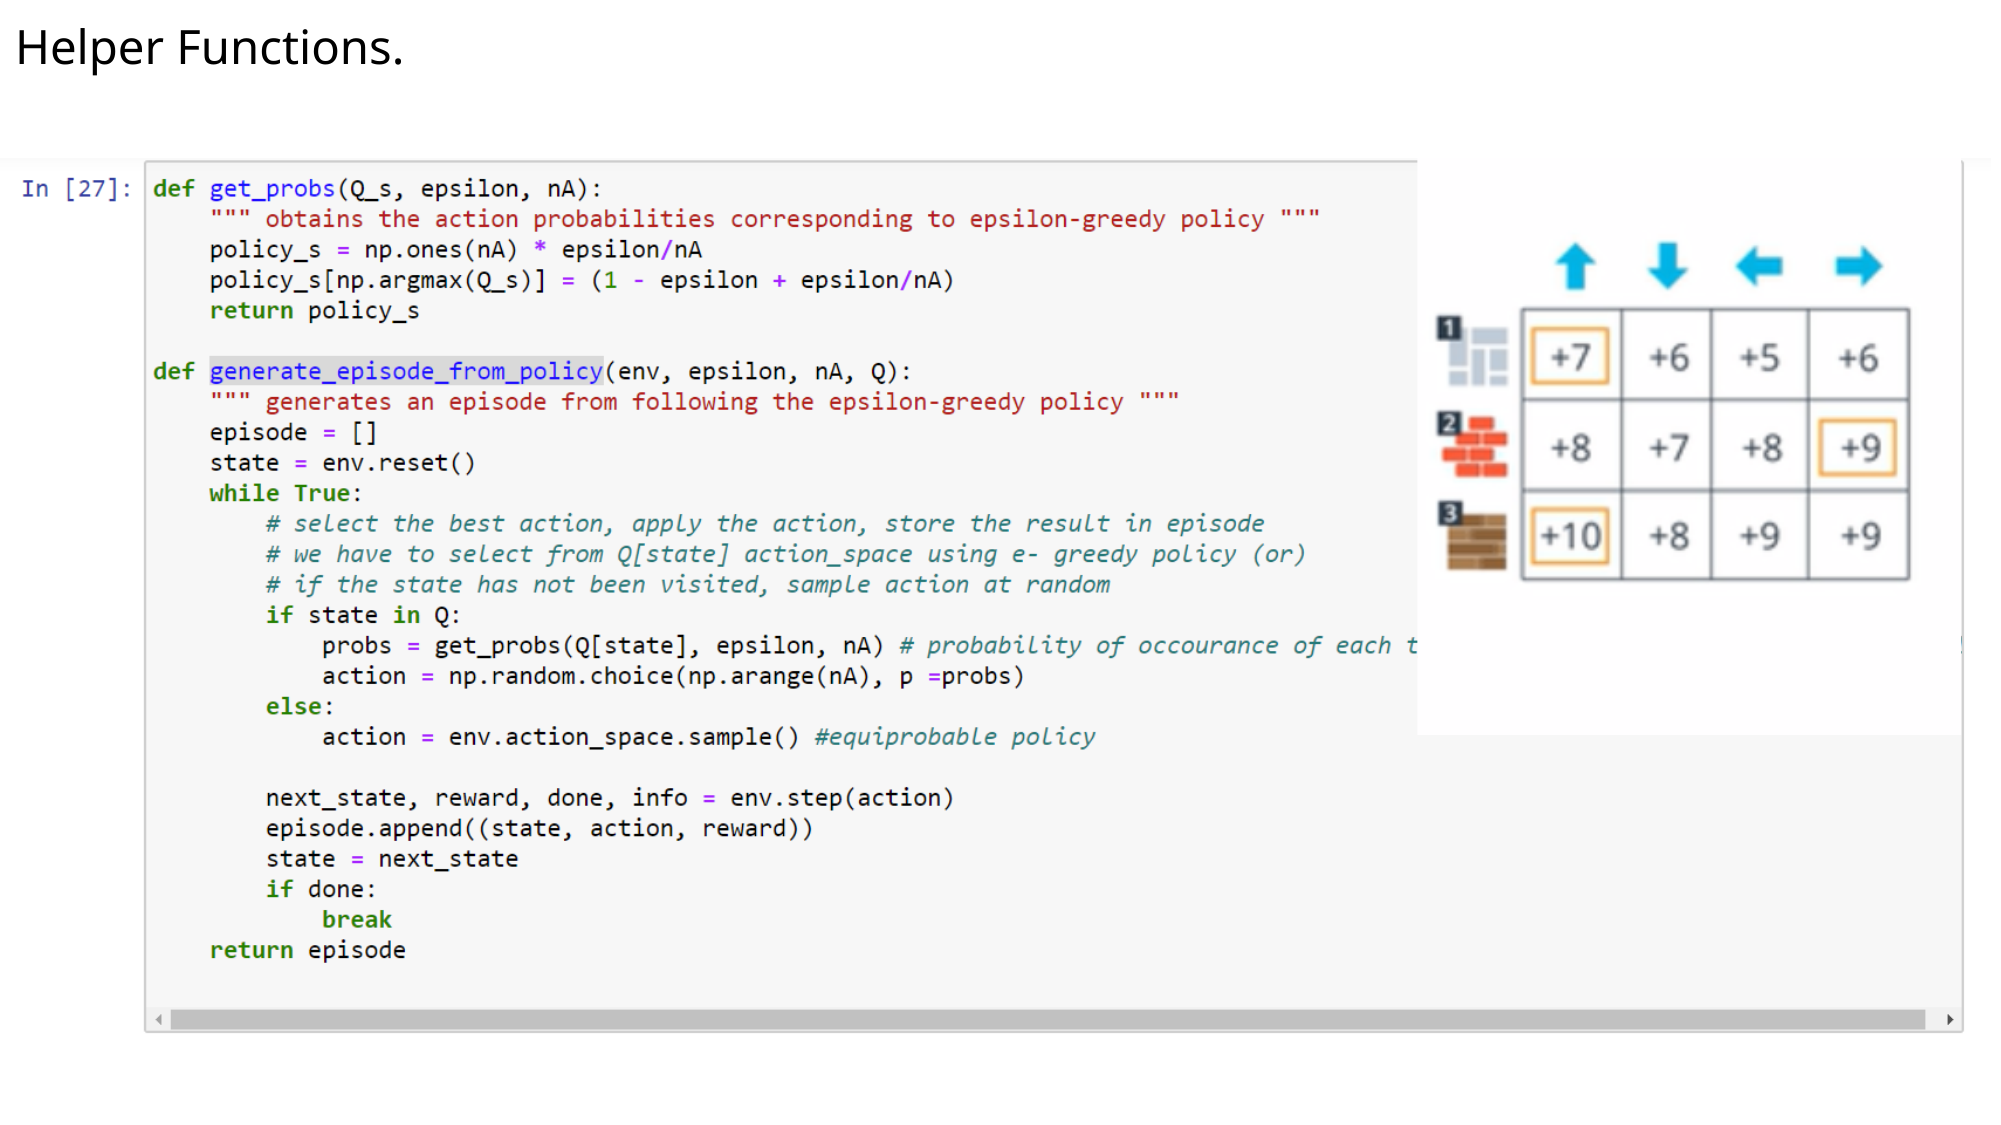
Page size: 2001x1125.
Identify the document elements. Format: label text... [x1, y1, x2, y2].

picture [1417, 158, 1962, 735]
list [0, 158, 1991, 1039]
title Helper Functions. [0, 0, 505, 99]
